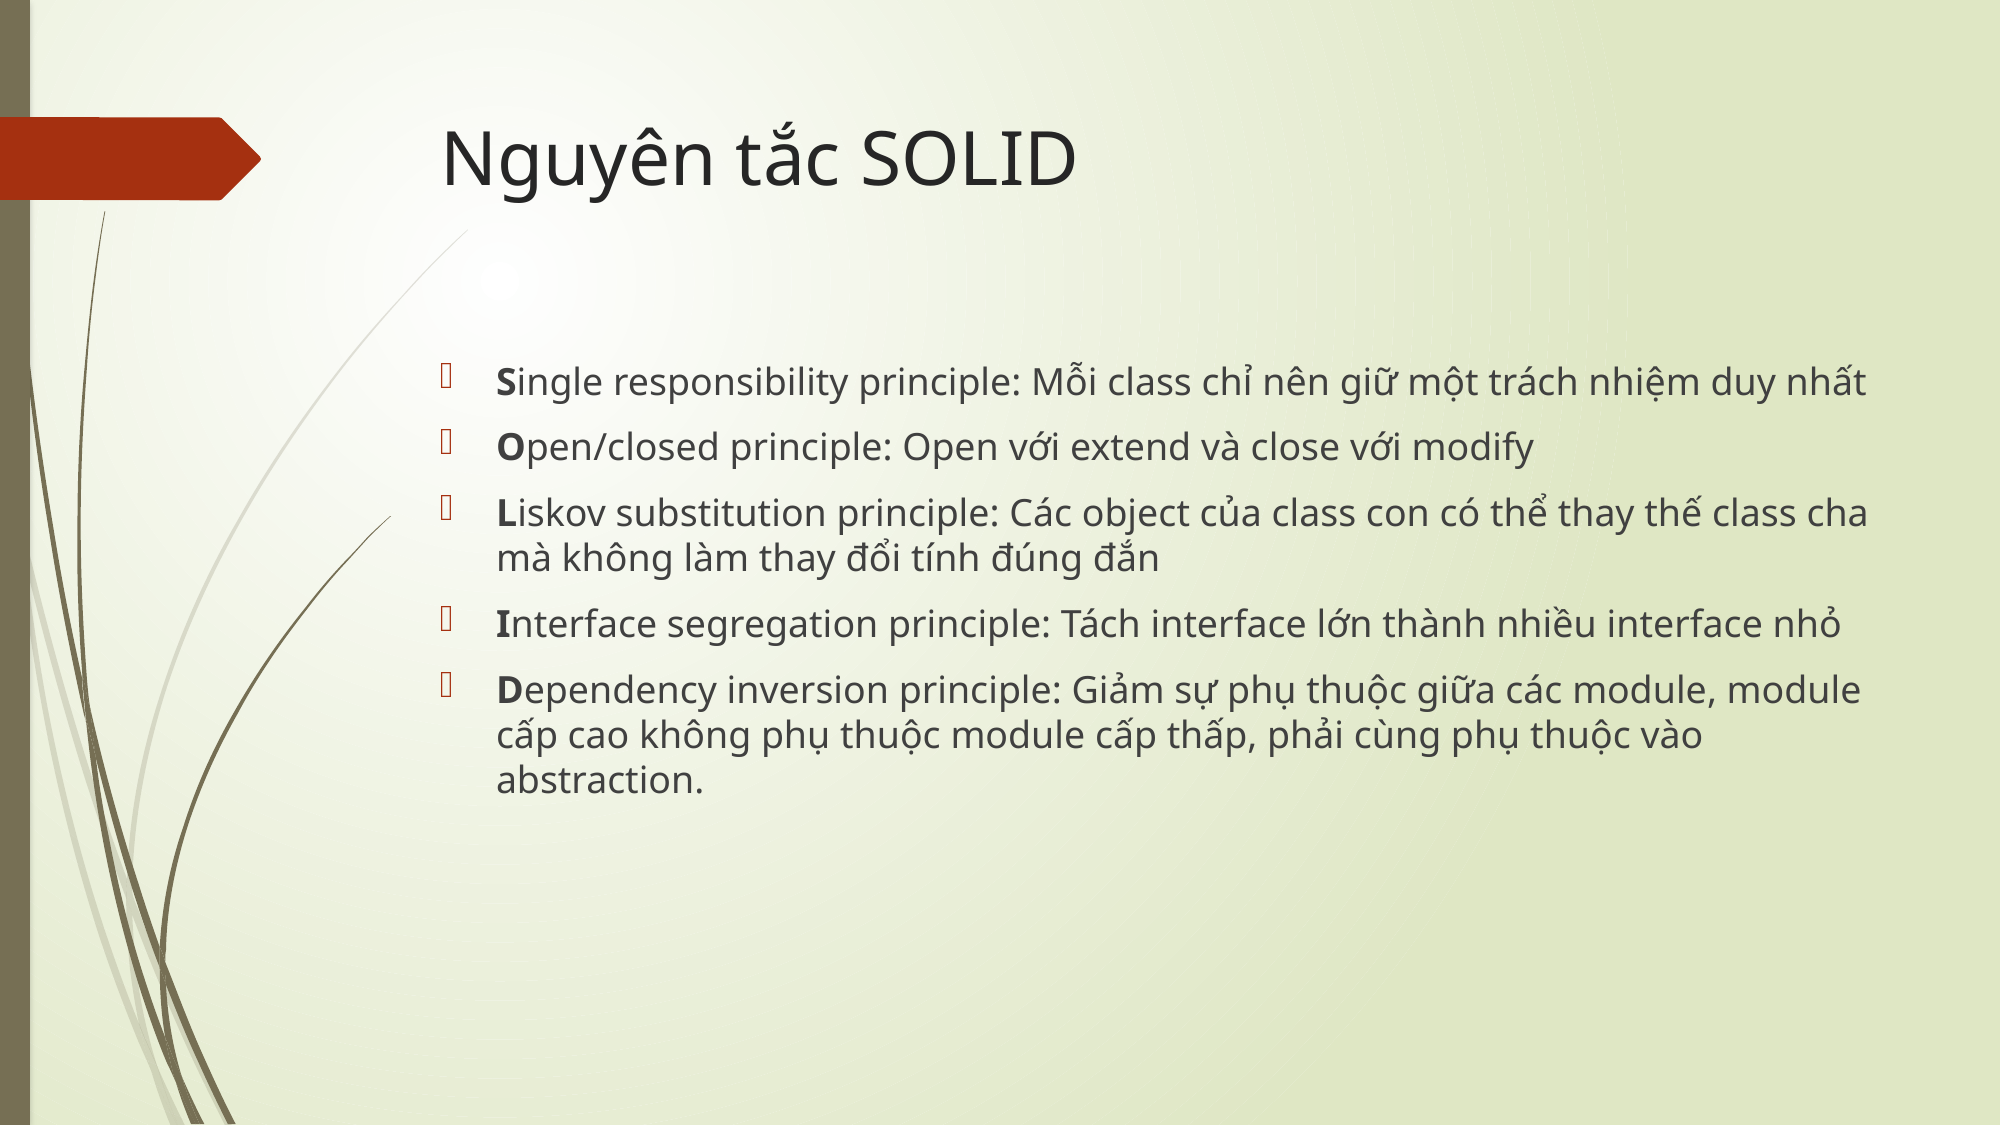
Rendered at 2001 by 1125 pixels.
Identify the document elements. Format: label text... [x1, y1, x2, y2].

title Nguyên tắc SOLID [425, 102, 1888, 313]
list Single responsibility principle: Mỗi class chỉ nên giữ một trách nhiệm duy nhất Open/closed principle: Open với extend và close với modify Liskov substitution principle: Các object của class con có thể thay thế class cha mà không làm thay đổi tính đúng đắn Interface segregation principle: Tách interface lớn thành nhiều interface nhỏ Dependency inversion principle: Giảm sự phụ thuộc giữa các module, module cấp cao không phụ thuộc module cấp thấp, phải cùng phụ thuộc vào abstraction. [424, 350, 1888, 970]
